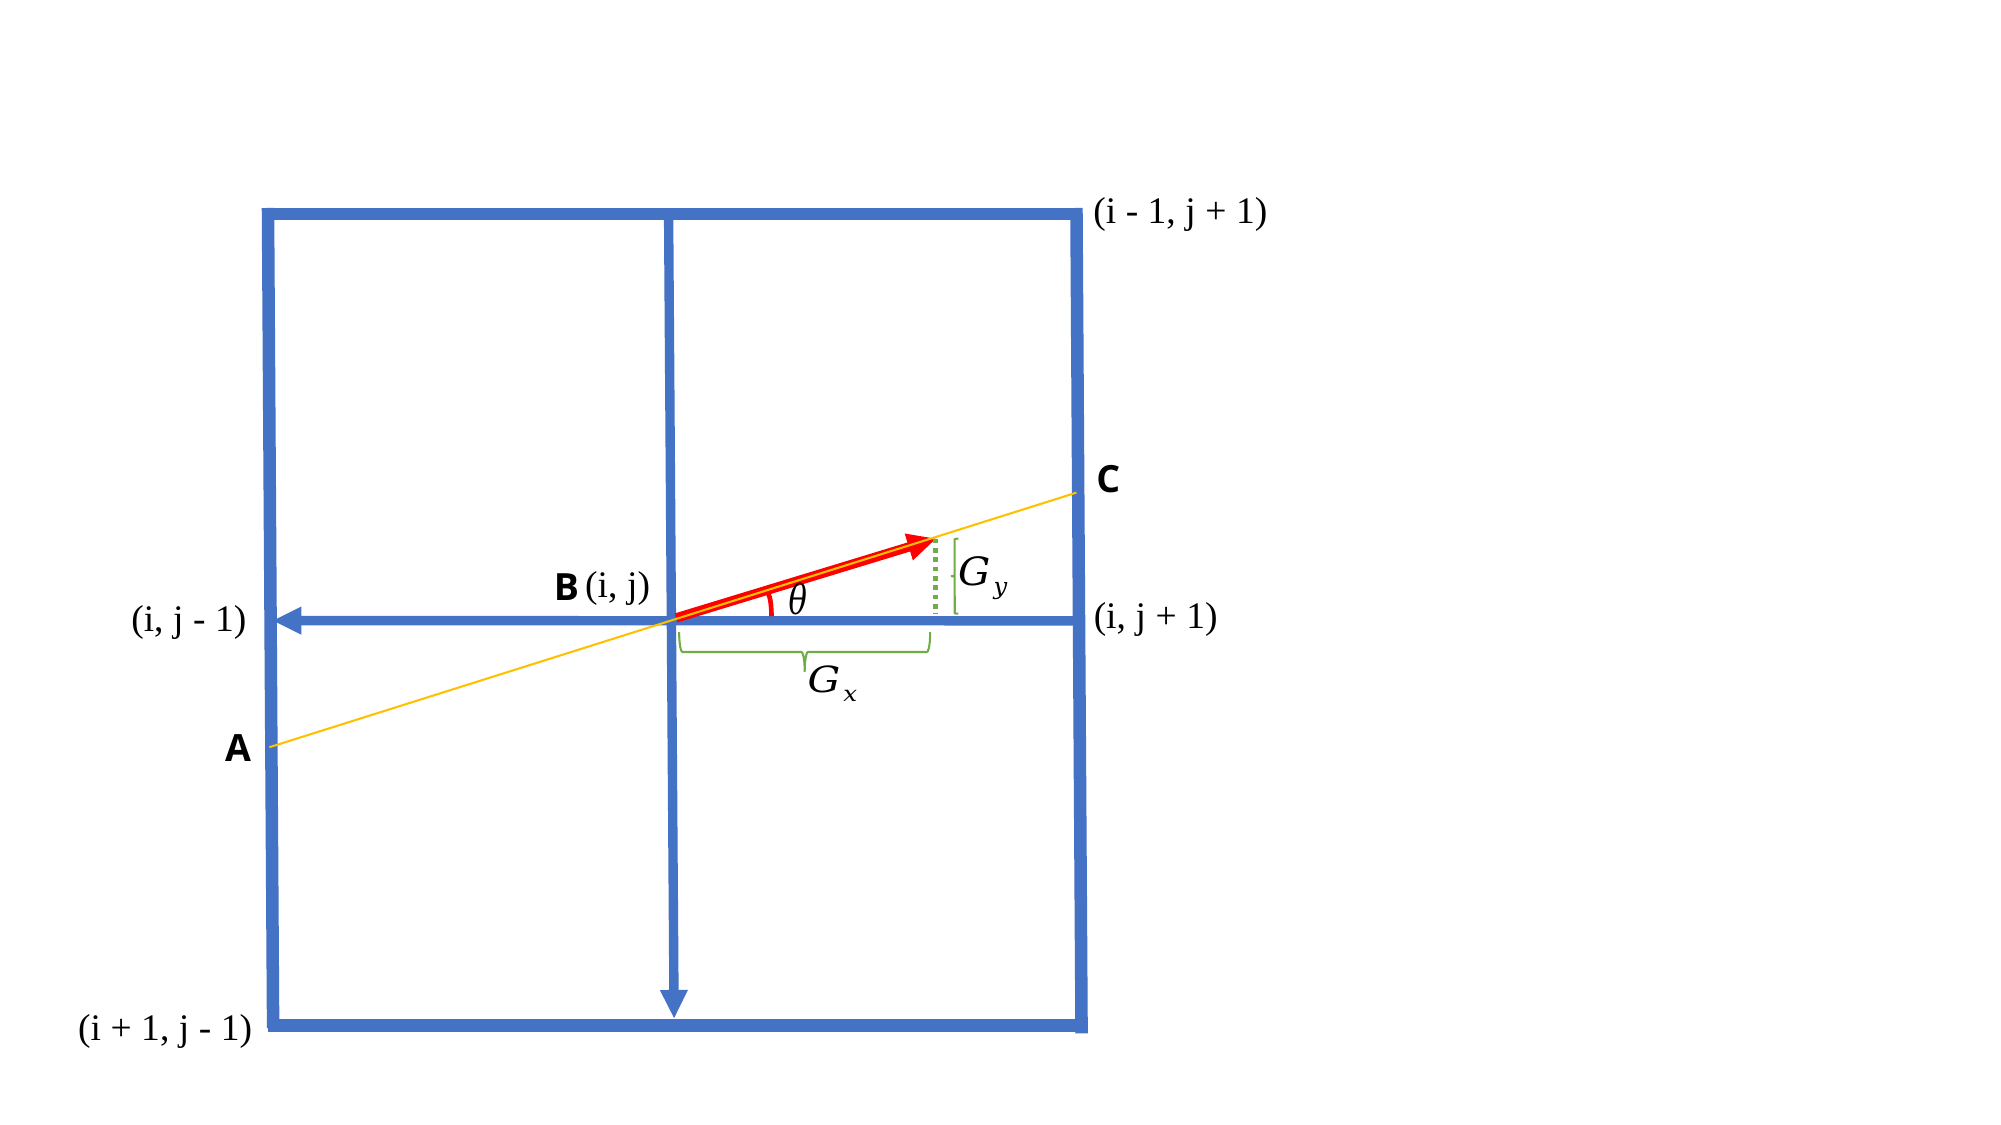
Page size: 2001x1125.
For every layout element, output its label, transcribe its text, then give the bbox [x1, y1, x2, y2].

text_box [267, 208, 274, 1029]
text_box (i, j - 1) [116, 586, 267, 647]
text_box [668, 748, 675, 1019]
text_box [269, 492, 1077, 748]
text_box (i, j + 1) [1082, 583, 1240, 644]
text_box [668, 217, 675, 492]
text_box A [210, 716, 266, 777]
text_box (i + 1, j - 1) [63, 995, 268, 1056]
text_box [1076, 207, 1082, 1034]
text_box C [1082, 447, 1136, 508]
text_box (i - 1, j + 1) [1078, 178, 1284, 239]
